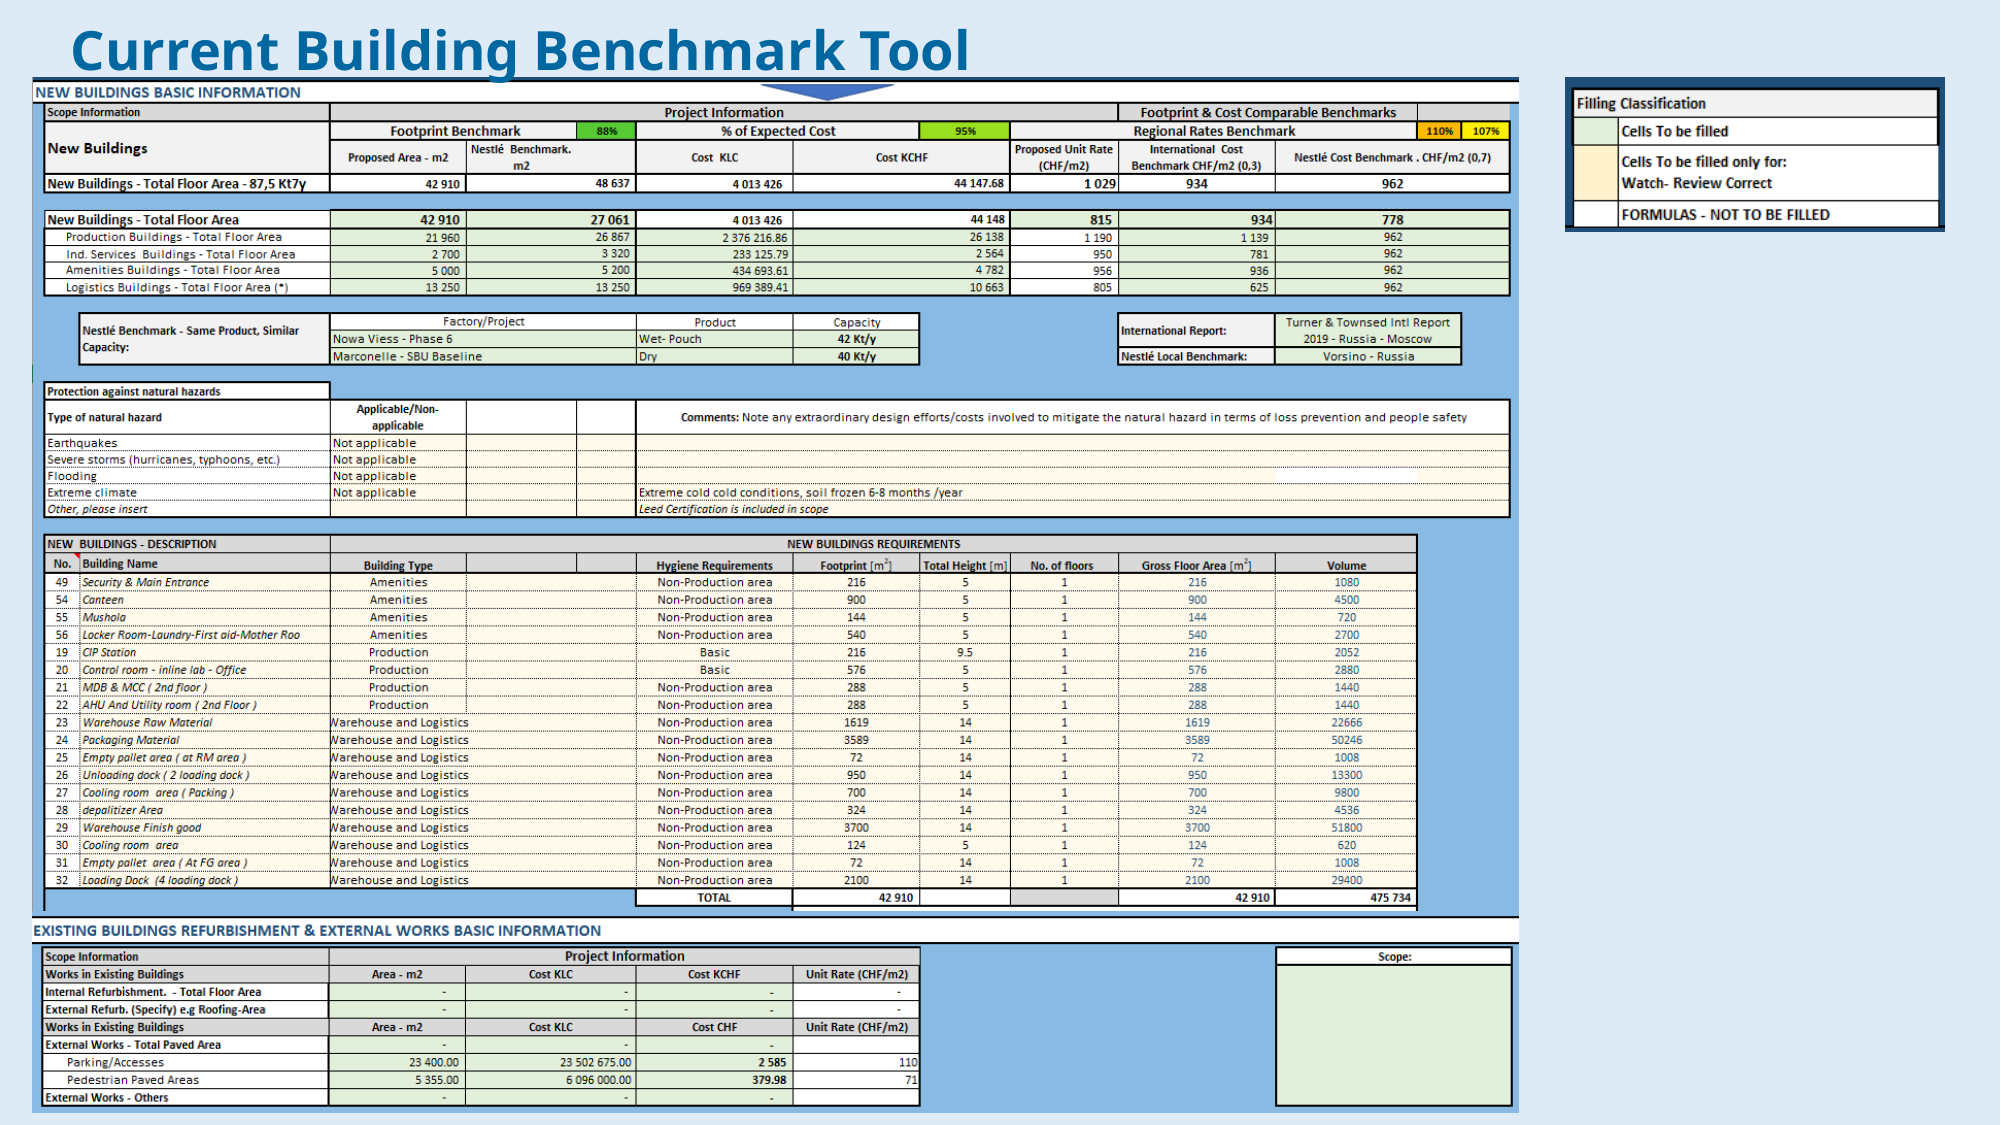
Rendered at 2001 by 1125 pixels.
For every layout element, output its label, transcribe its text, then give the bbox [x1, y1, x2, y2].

picture [1565, 77, 1945, 232]
picture [32, 77, 1519, 1113]
text_box Current Building Benchmark Tool [70, 27, 1929, 216]
